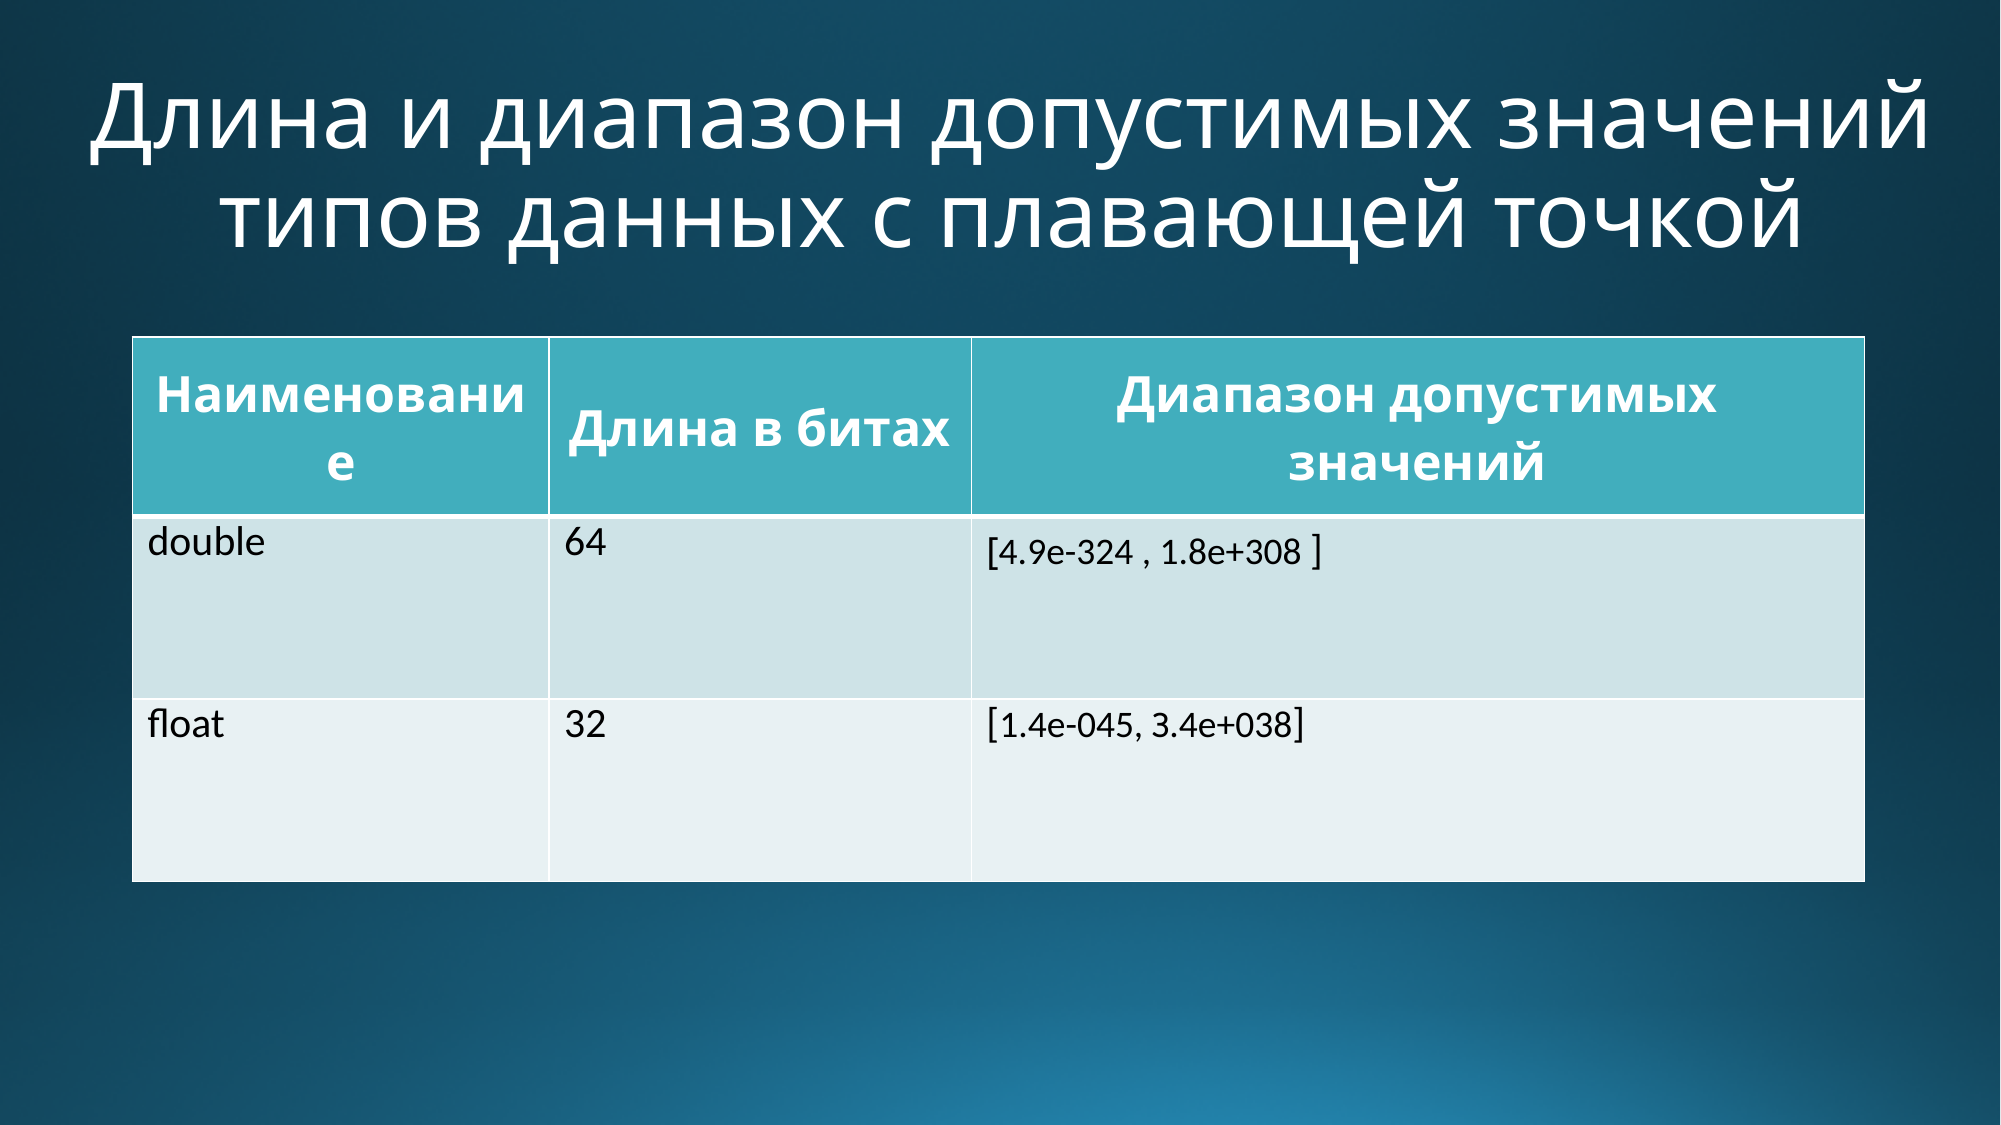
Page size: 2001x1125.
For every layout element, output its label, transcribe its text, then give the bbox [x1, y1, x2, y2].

table_header Длина в битах [550, 338, 971, 514]
title Длина и диапазон допустимых значений типов данных с плавающей точкой [71, 59, 1953, 278]
table_cell float [133, 700, 548, 881]
table_cell [1.4е-045, З.4е+038] [972, 700, 1864, 881]
table_cell 32 [550, 700, 971, 881]
table_header Диапазон допустимых значений [972, 338, 1864, 514]
table_cell double [133, 519, 548, 698]
table_cell [4.9е-324 , 1.8е+308 ] [972, 519, 1864, 698]
picture [0, 0, 2001, 1125]
table_header Наименование [133, 338, 548, 514]
table_cell 64 [550, 519, 971, 698]
